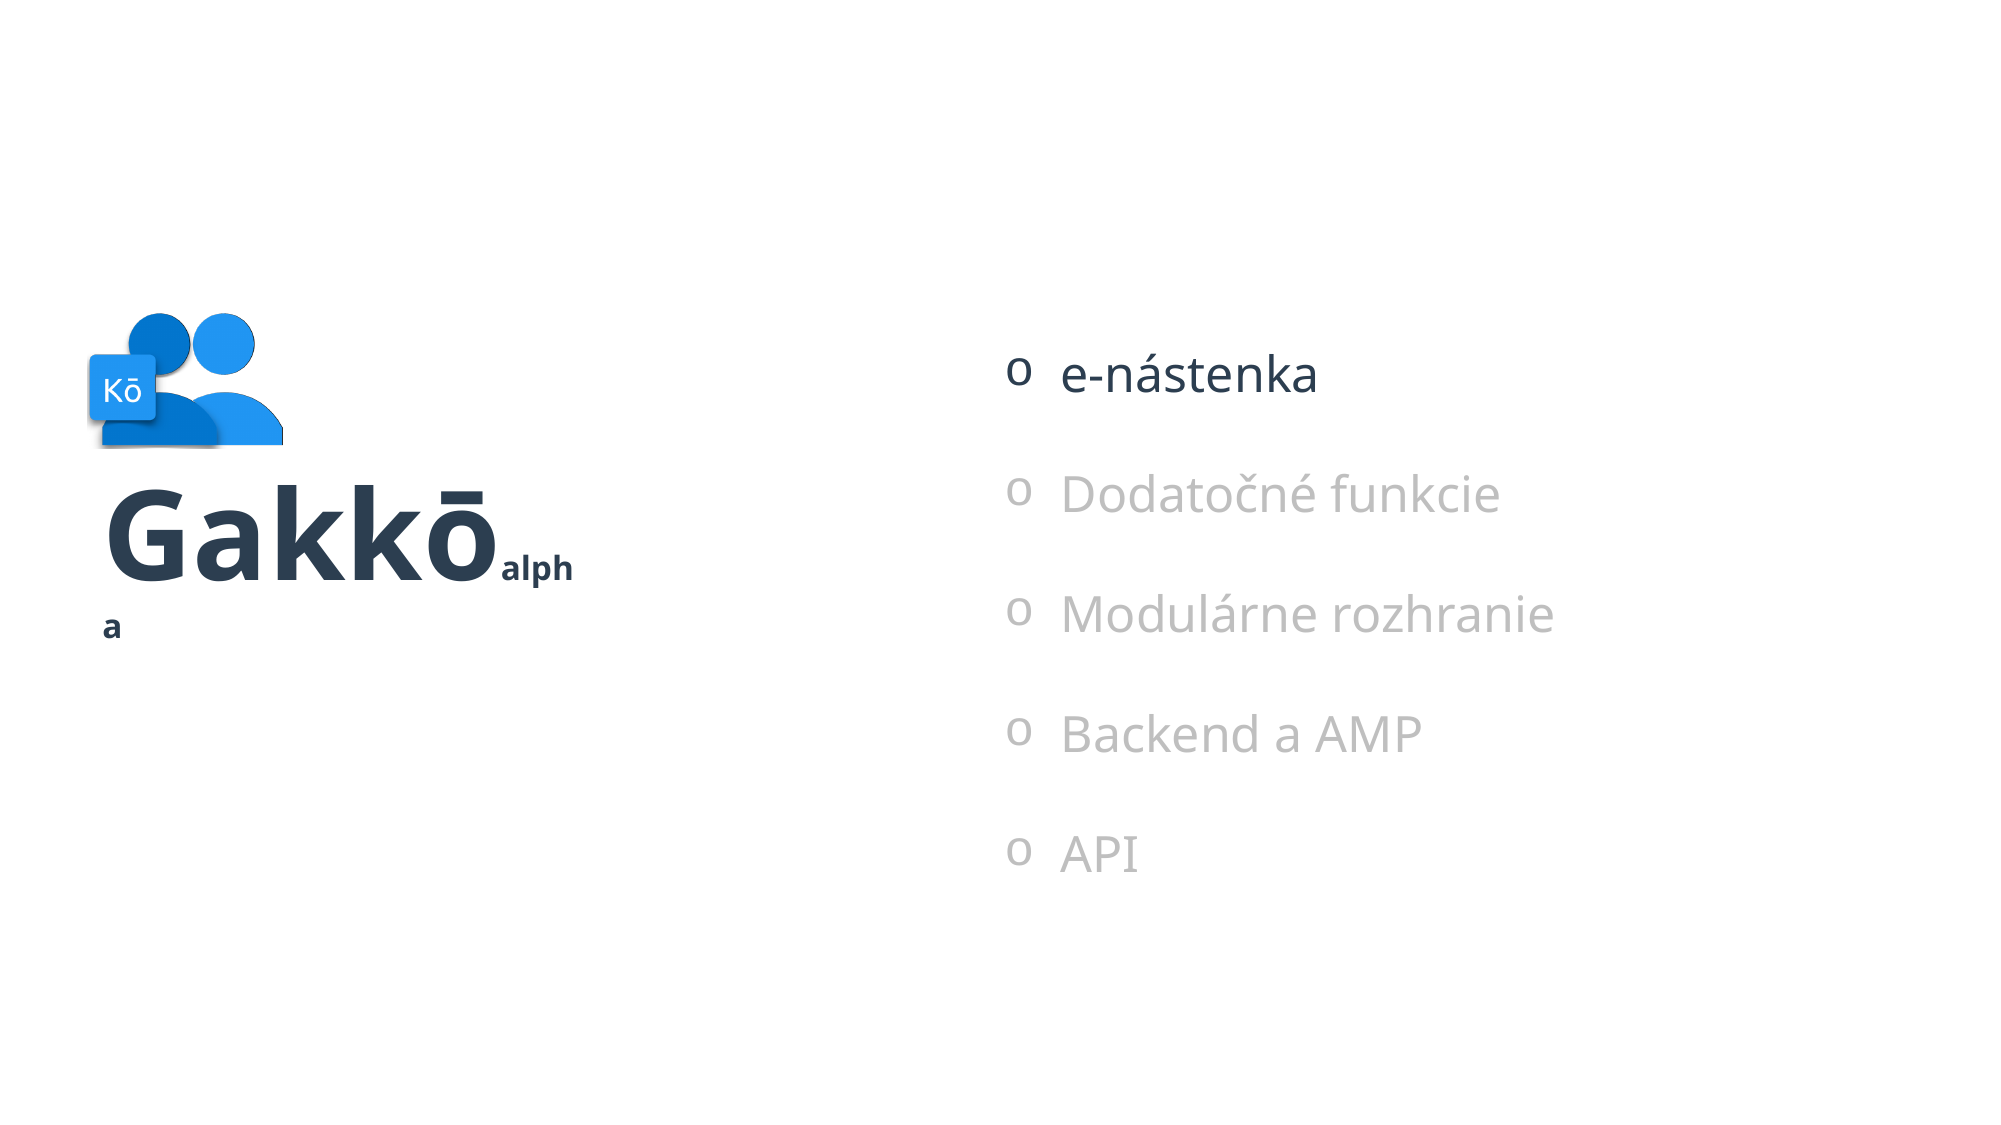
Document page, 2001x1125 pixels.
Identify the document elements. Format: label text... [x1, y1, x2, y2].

picture [87, 309, 285, 449]
text_box Gakkōalpha [87, 448, 594, 653]
text_box e-nástenka Dodatočné funkcie Modulárne rozhranie Backend a AMP API [989, 334, 2000, 890]
